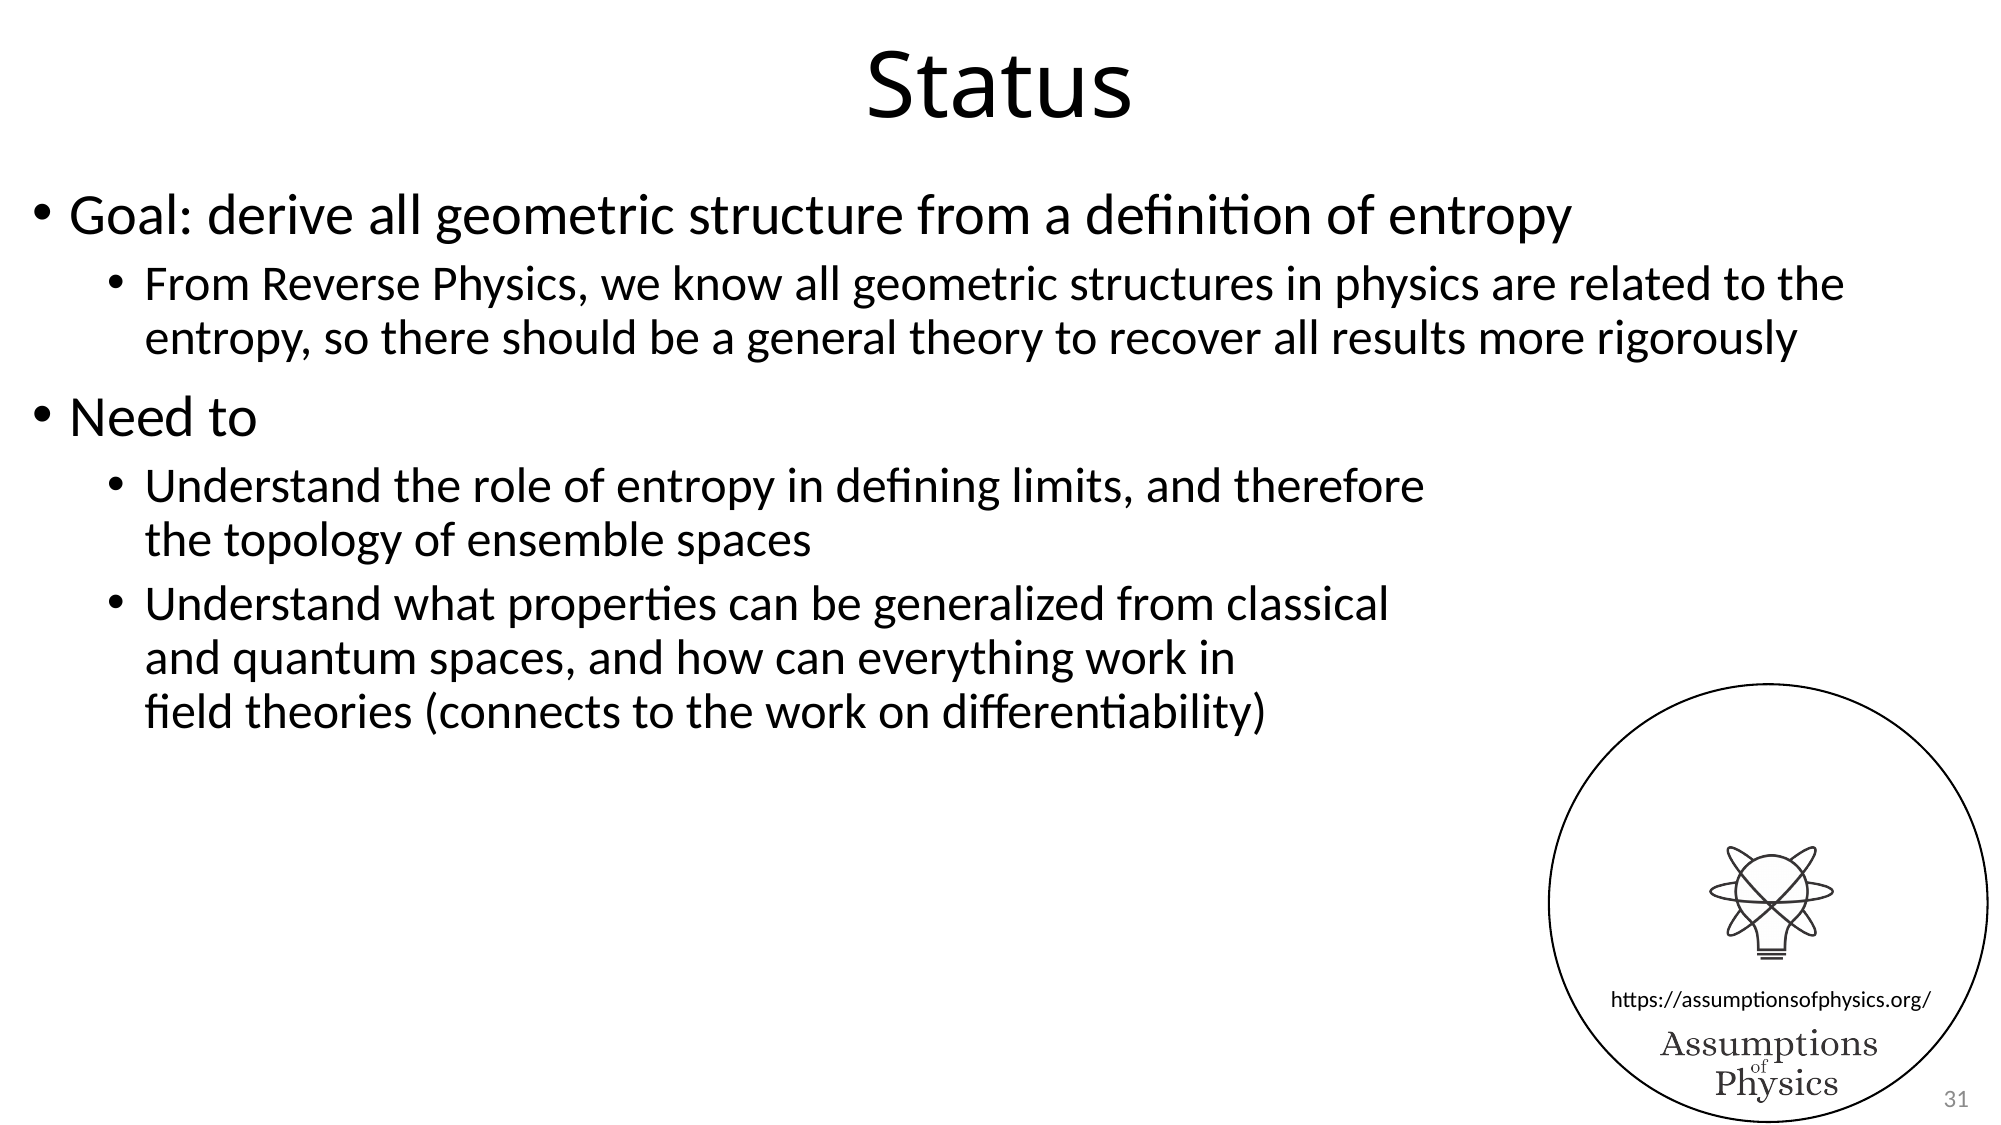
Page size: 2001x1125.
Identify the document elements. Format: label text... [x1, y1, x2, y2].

picture [1660, 1060, 1877, 1103]
title Status [17, 13, 1983, 162]
slide_number 31 [1893, 1078, 1985, 1116]
list Goal: derive all geometric structure from a definition of entropy From Reverse Physics, we know all geometric structures in physics are related to the entropy, so there should be a general theory to recover all results more rigorously Need to Understand the role of entropy in defining limits, and therefore the topology of ensemble spaces Understand what properties can be generalized from classical and quantum spaces, and how can everything work in field theories (connects to the work on differentiability) [17, 176, 1983, 1060]
